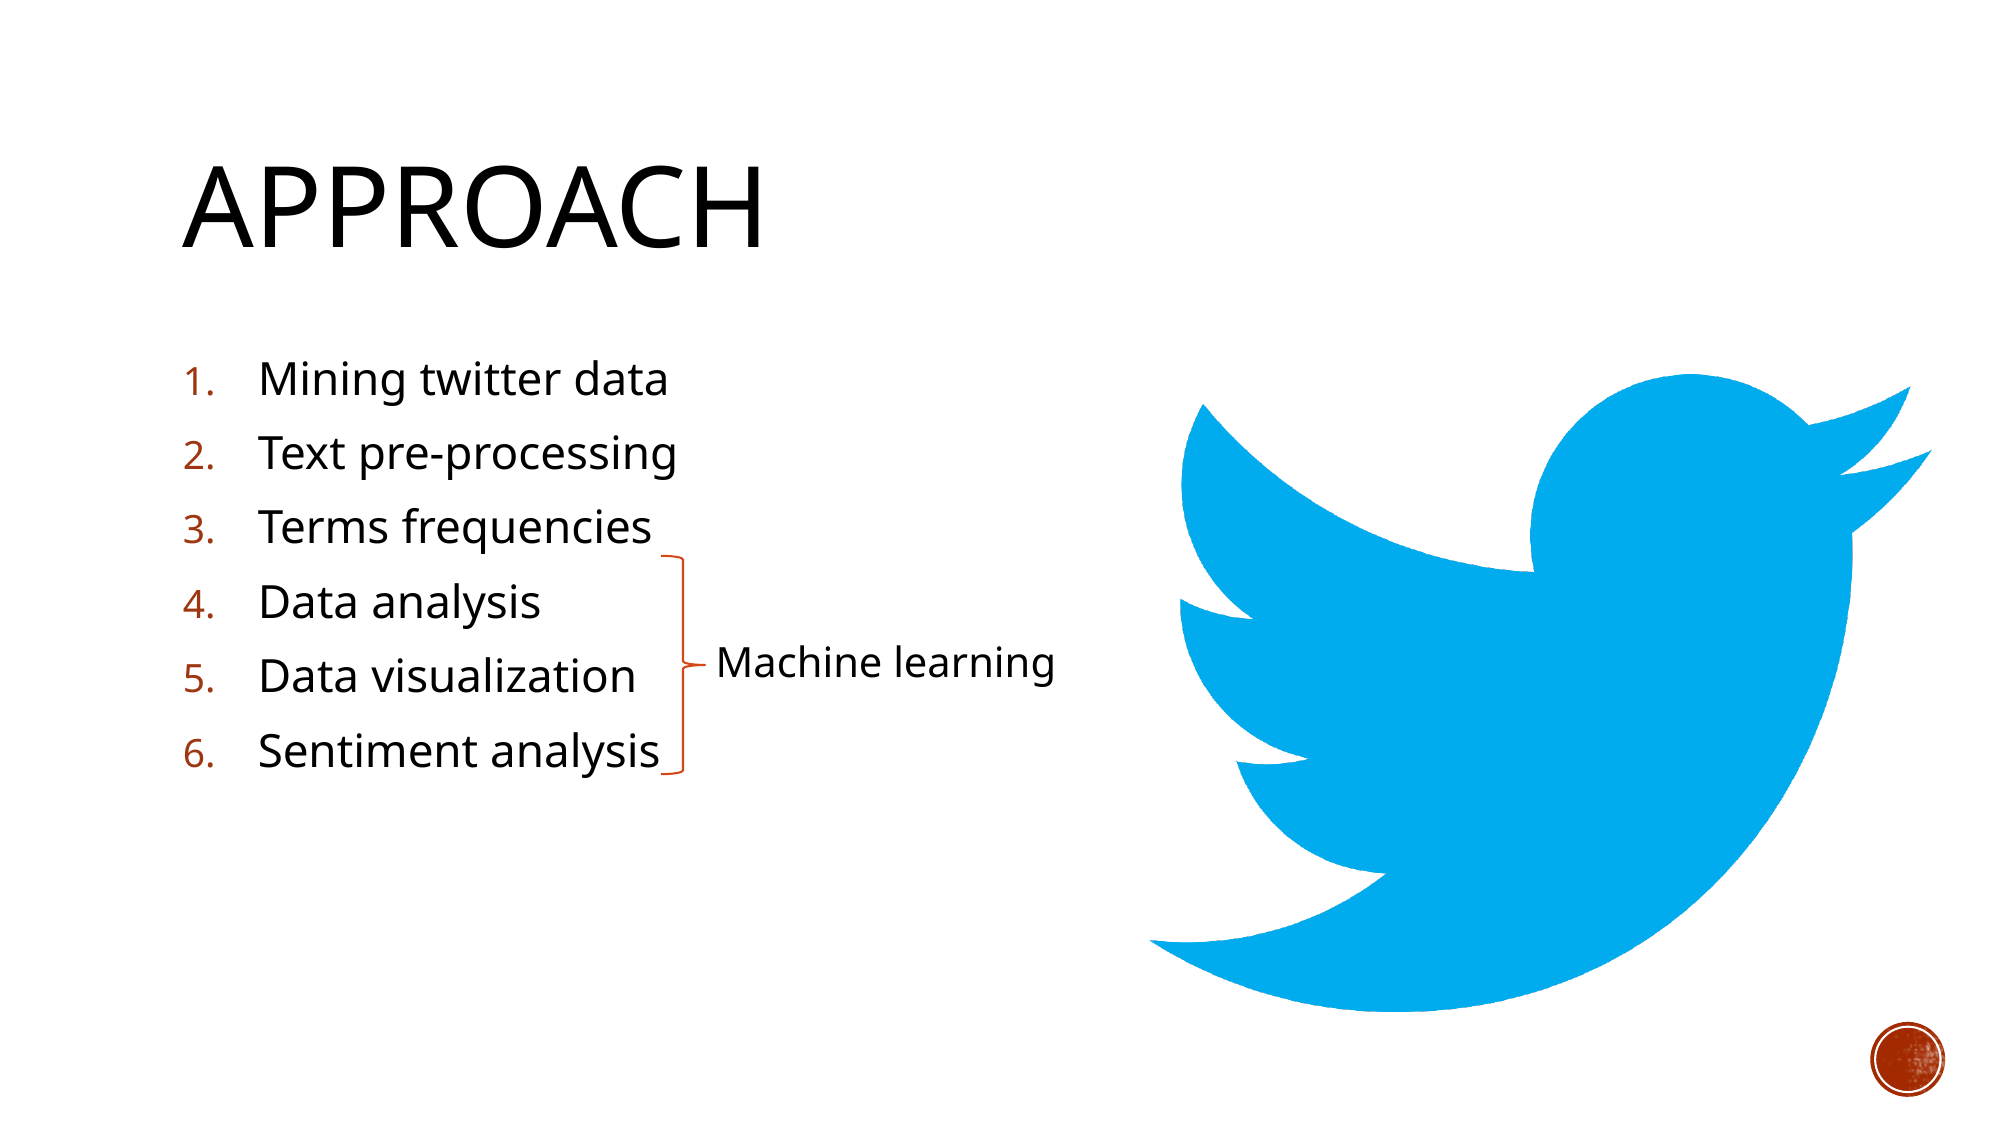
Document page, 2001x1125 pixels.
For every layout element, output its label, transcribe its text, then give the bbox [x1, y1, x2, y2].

text_box [661, 555, 706, 775]
picture [1437, 374, 1933, 1012]
text_box Machine learning [708, 628, 1148, 694]
list Mining twitter data Text pre-processing Terms frequencies Data analysis Data visualization Sentiment analysis [174, 347, 959, 1013]
picture [1870, 1021, 1946, 1097]
picture [1148, 374, 1674, 1012]
title approach [174, 78, 1826, 344]
